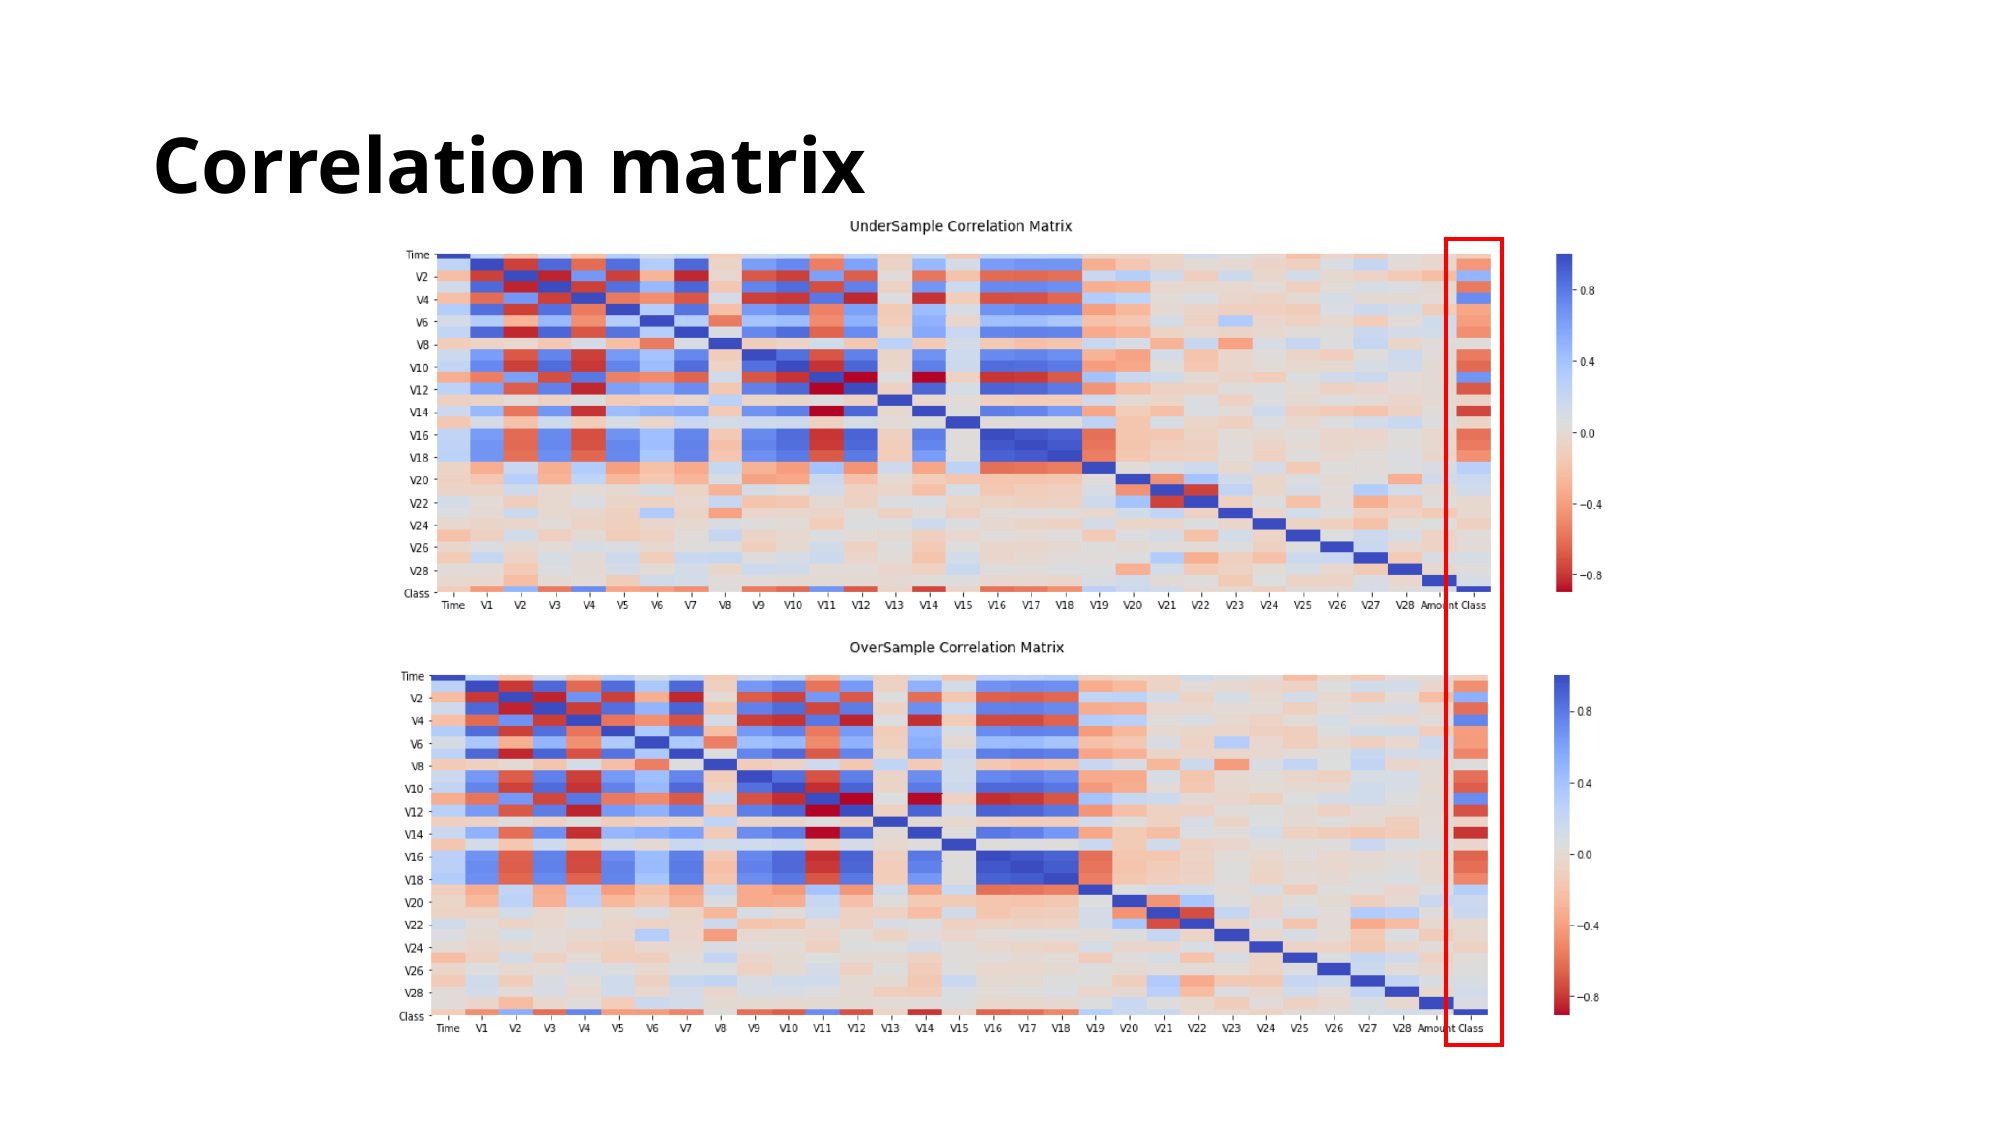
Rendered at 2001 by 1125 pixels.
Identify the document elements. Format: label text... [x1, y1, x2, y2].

title Correlation matrix [137, 59, 1863, 278]
picture [389, 207, 1611, 621]
picture [380, 632, 1619, 1046]
